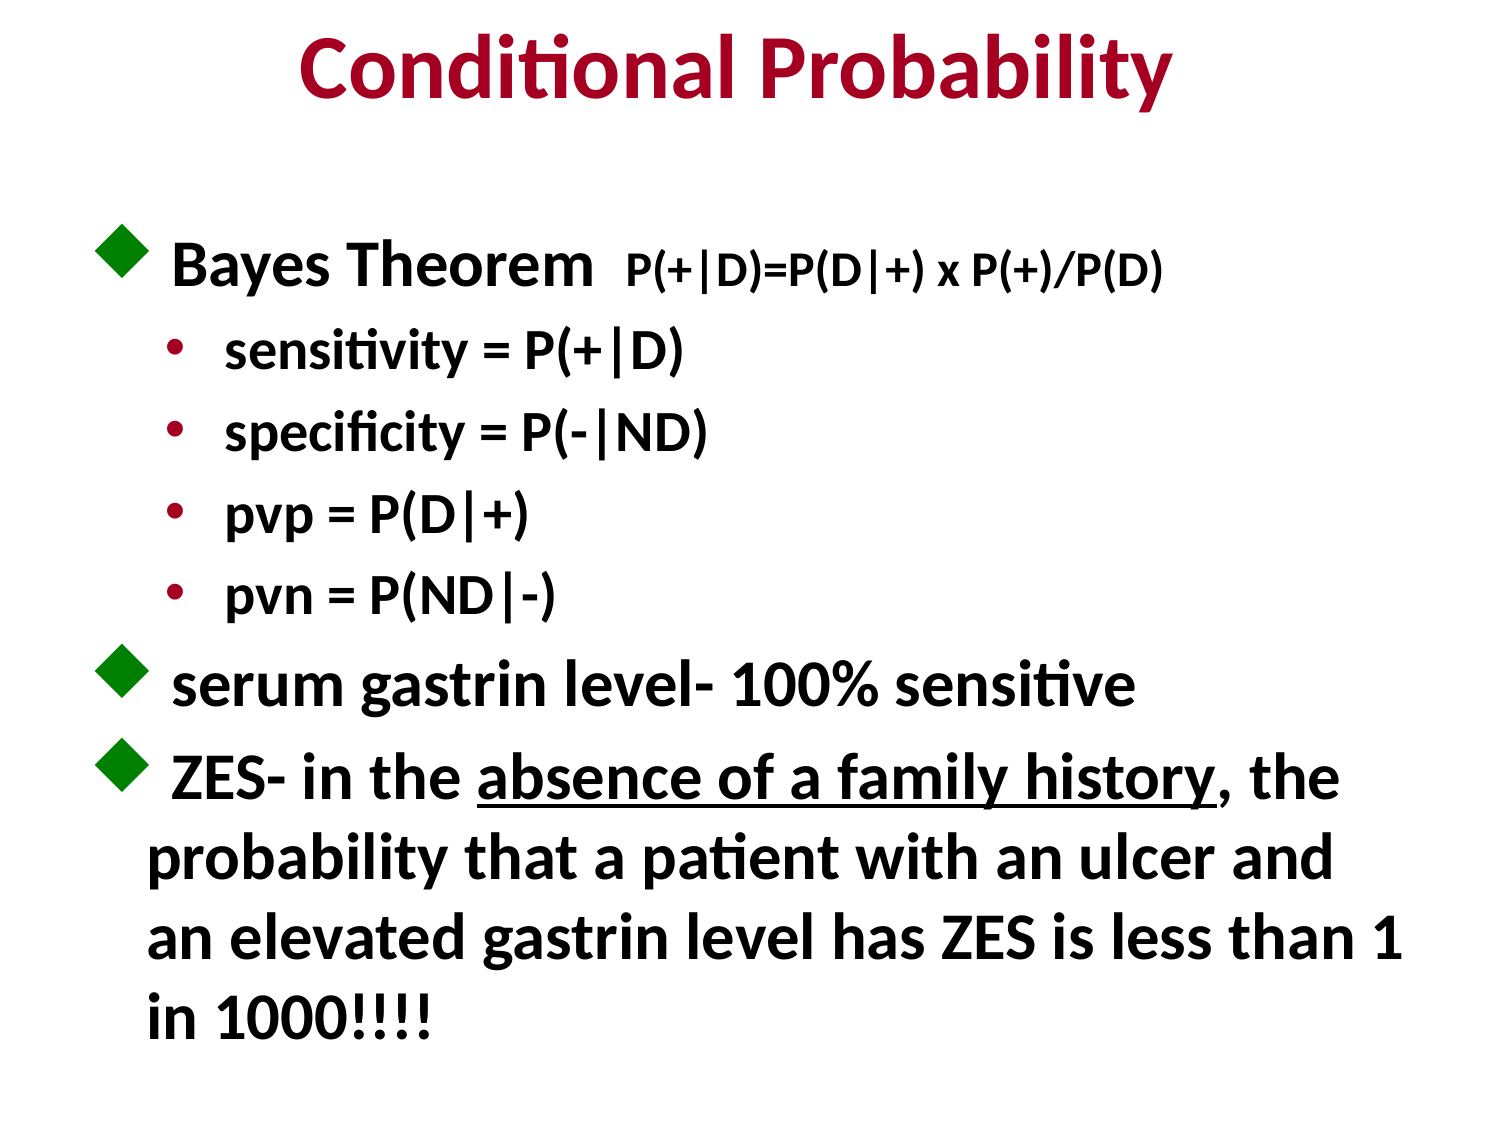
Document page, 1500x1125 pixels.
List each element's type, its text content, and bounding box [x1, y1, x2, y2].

text_box Bayes Theorem P(+|D)=P(D|+) x P(+)/P(D) sensitivity = P(+|D) specificity = P(-|ND) pvp = P(D|+) pvn = P(ND|-) serum gastrin level- 100% sensitive ZES- in the absence of a family history, the probability that a patient with an ulcer and an elevated gastrin level has ZES is less than 1 in 1000!!!! [74, 212, 1425, 1063]
text_box Conditional Probability [62, 0, 1413, 188]
